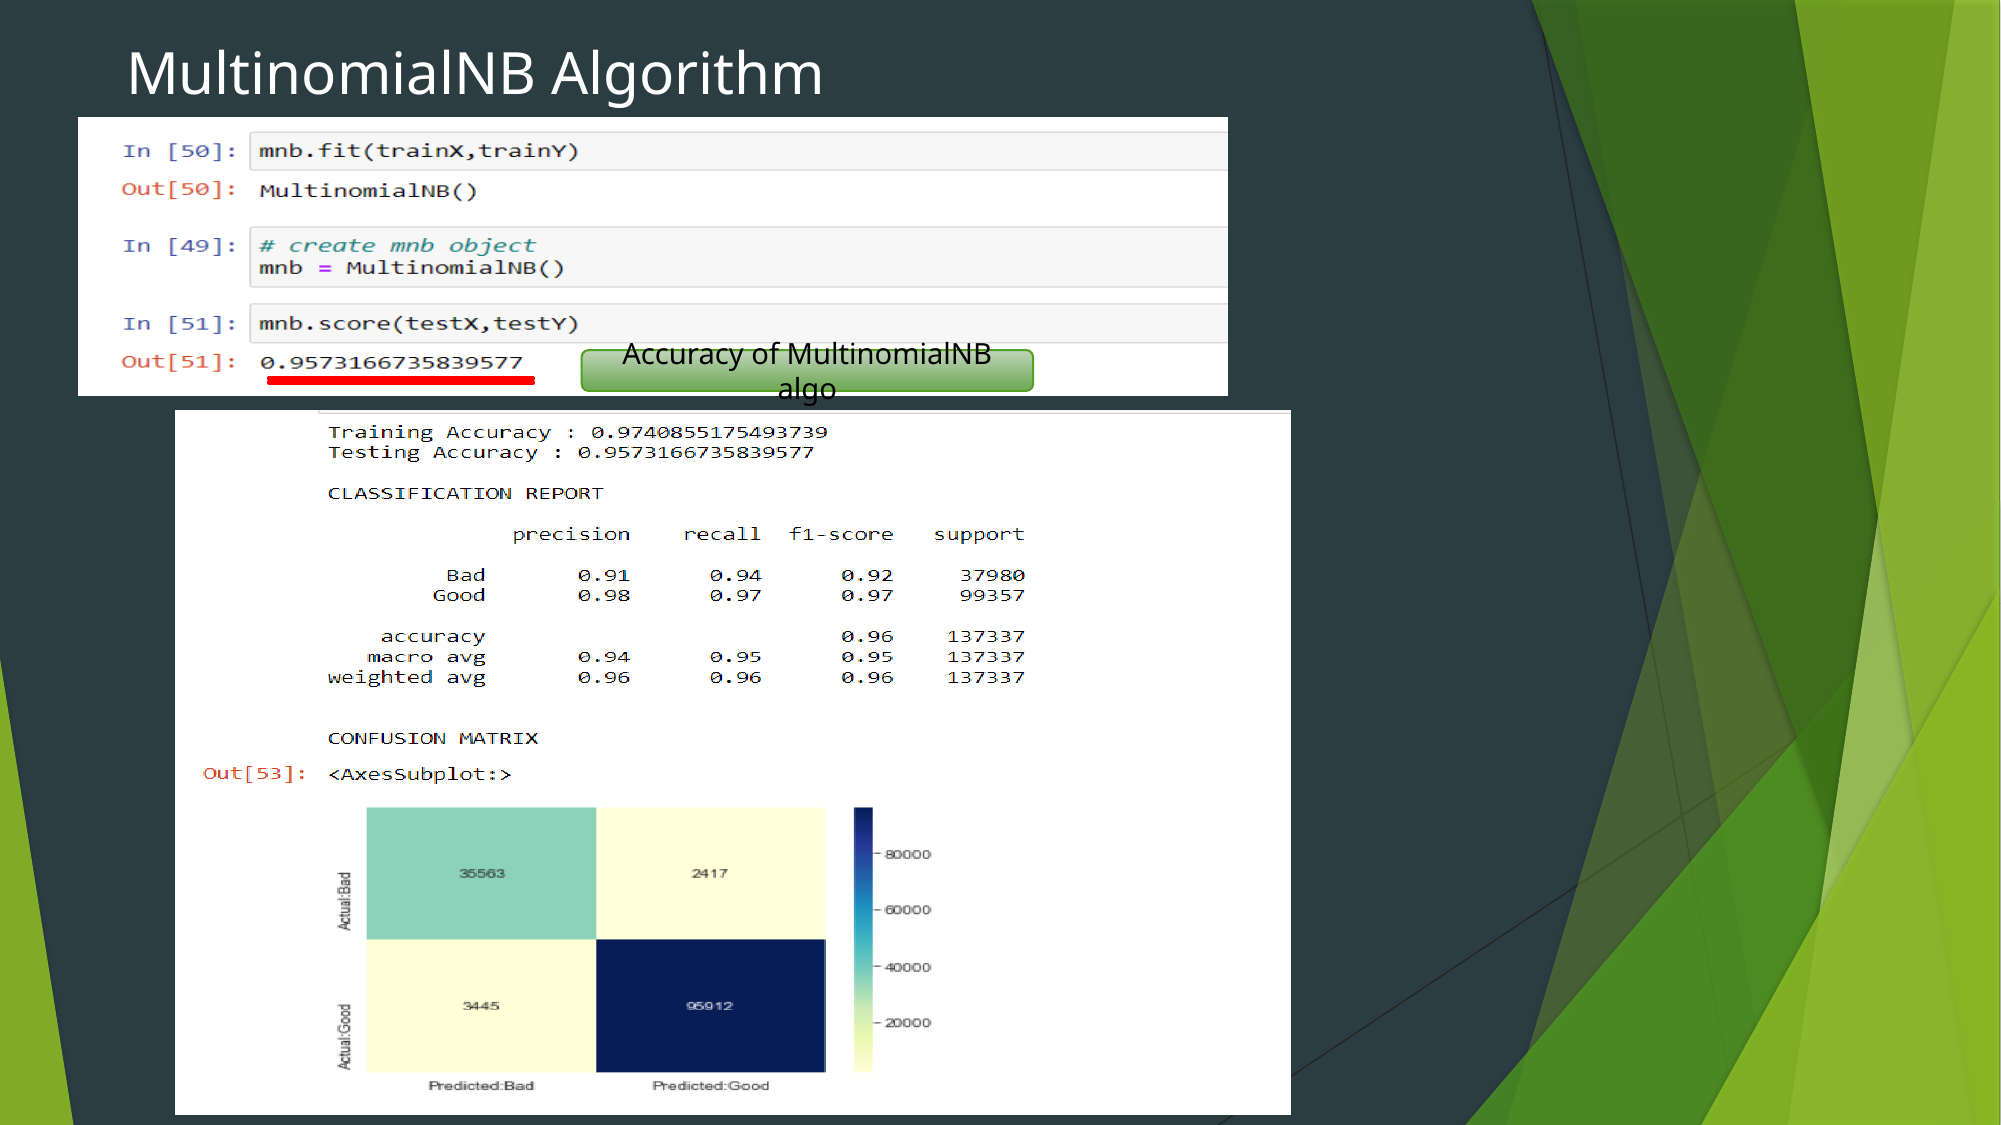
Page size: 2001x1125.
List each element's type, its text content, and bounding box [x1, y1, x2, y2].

picture [174, 410, 1291, 1116]
title MultinomialNB Algorithm [111, 28, 1522, 129]
picture [77, 117, 1228, 397]
